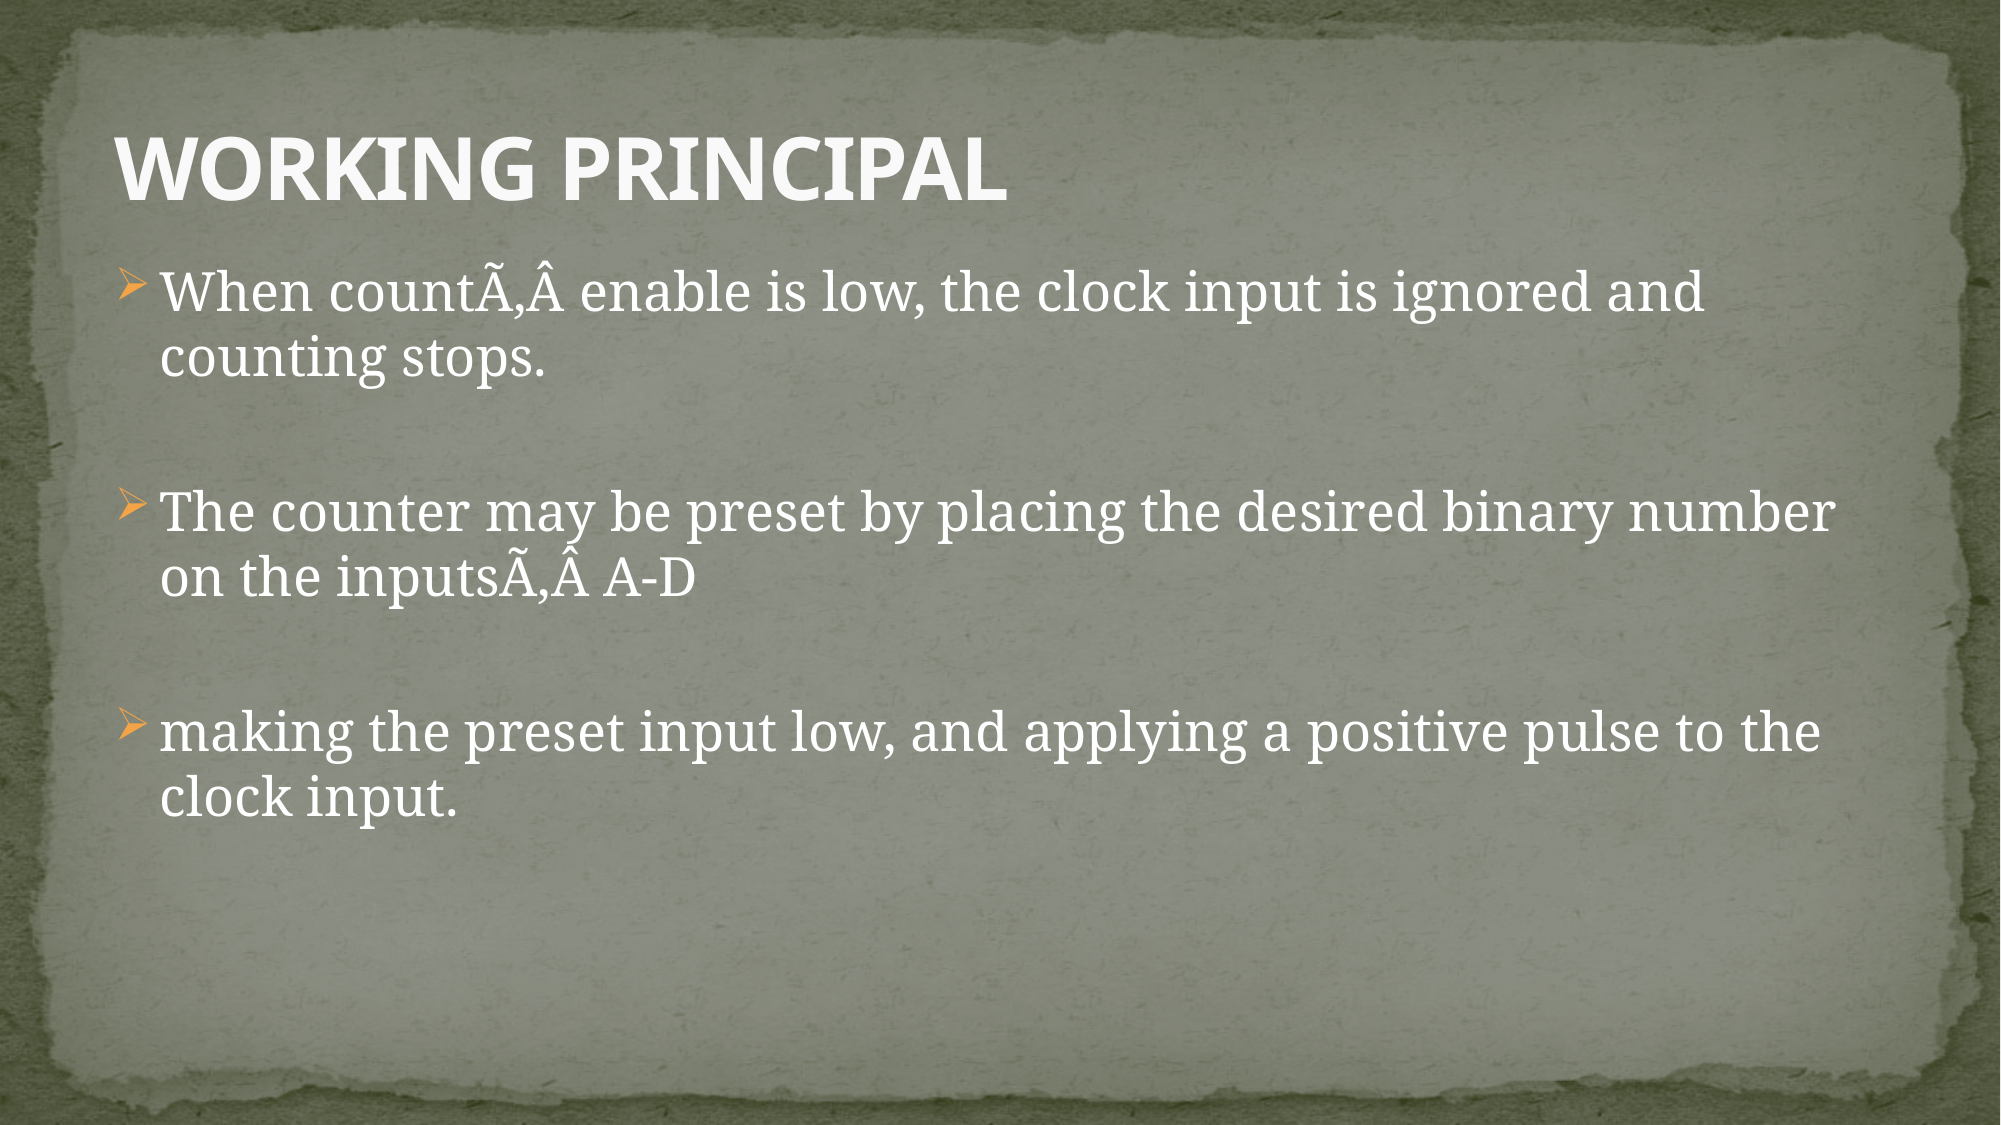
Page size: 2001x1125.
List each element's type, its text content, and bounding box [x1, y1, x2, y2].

title WORKING PRINCIPAL [99, 24, 1900, 225]
list When countÃ‚Â enable is low, the clock input is ignored and counting stops. The counter may be preset by placing the desired binary number on the inputsÃ‚Â A-D making the preset input low, and applying a positive pulse to the clock input. [99, 249, 1900, 1000]
